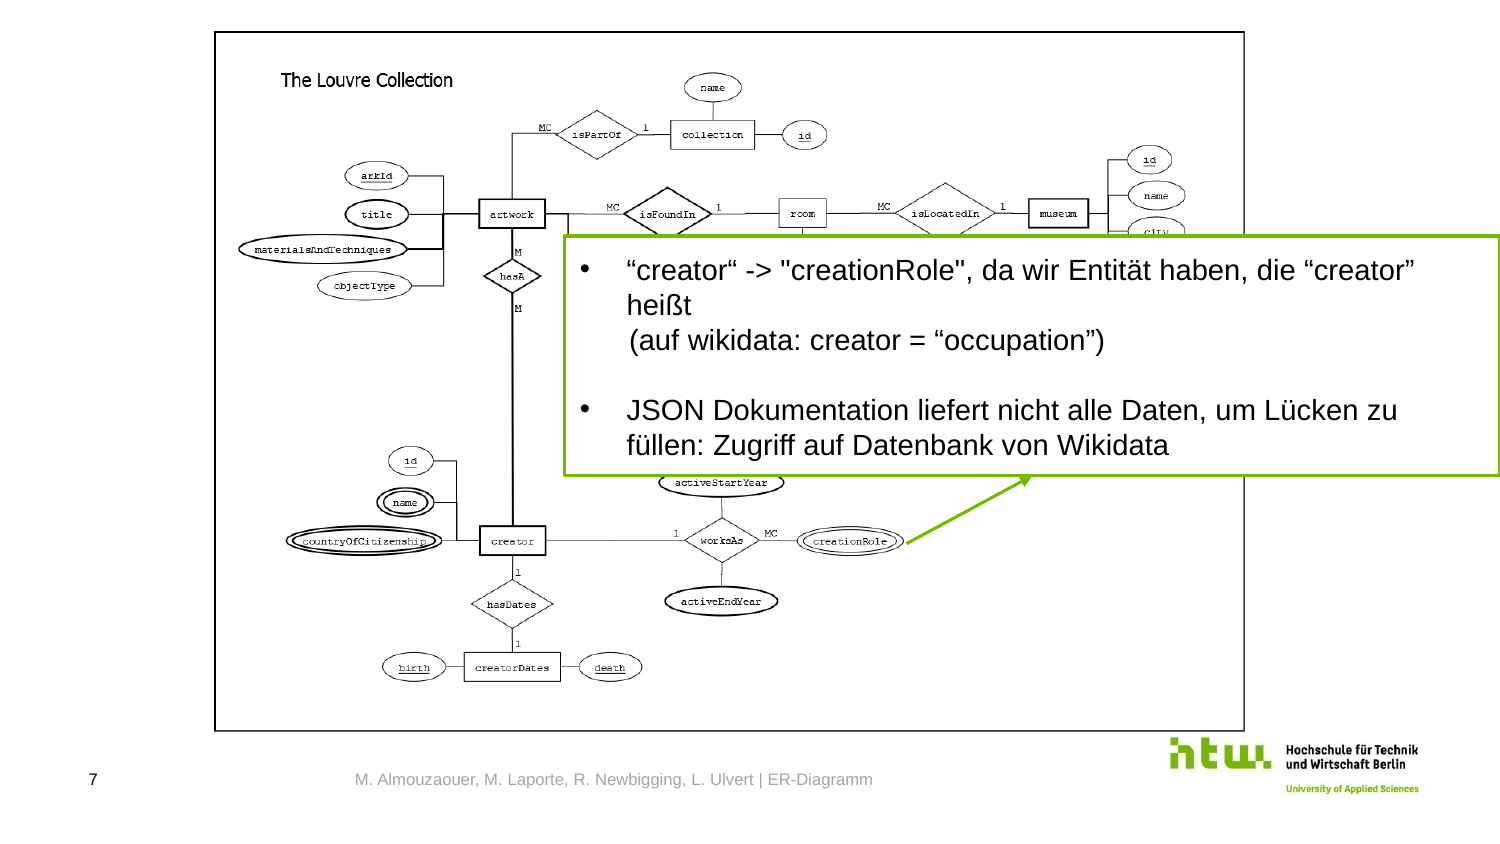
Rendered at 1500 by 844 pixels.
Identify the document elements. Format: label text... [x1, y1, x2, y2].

picture [1168, 735, 1420, 796]
text_box “creator“ -> "creationRole", da wir Entität haben, die “creator” heißt (auf wikidata: creator = “occupation”) JSON Dokumentation liefert nicht alle Daten, um Lücken zu füllen: Zugriff auf Datenbank von Wikidata [1249, 235, 1500, 476]
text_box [906, 442, 1033, 544]
picture [213, 30, 1245, 732]
slide_number 7 [88, 768, 373, 844]
footer M. Almouzaouer, M. Laporte, R. Newbigging, L. Ulvert | ER-Diagramm [373, 768, 998, 844]
